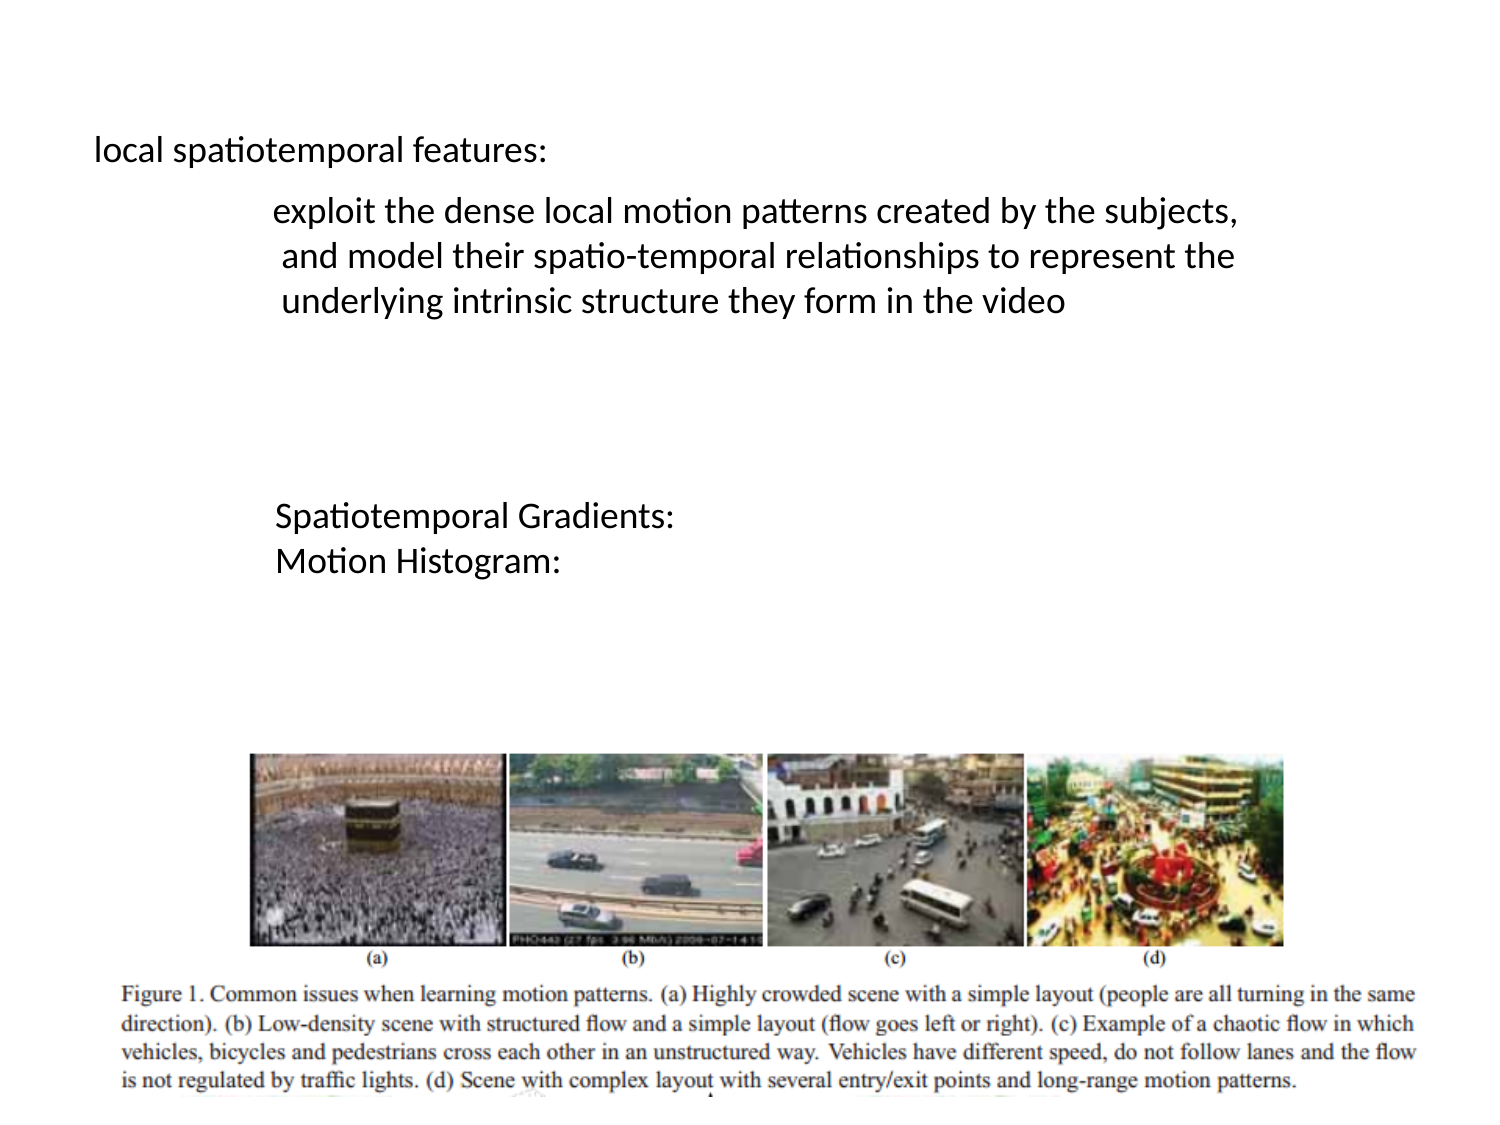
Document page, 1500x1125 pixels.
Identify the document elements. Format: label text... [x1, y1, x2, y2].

text_box local spatiotemporal features: [79, 117, 572, 178]
picture [97, 743, 1426, 1097]
text_box Spatiotemporal Gradients: Motion Histogram: [260, 483, 691, 589]
text_box exploit the dense local motion patterns created by the subjects, and model their spatio-temporal relationships to represent the underlying intrinsic structure they form in the video [258, 178, 1383, 329]
